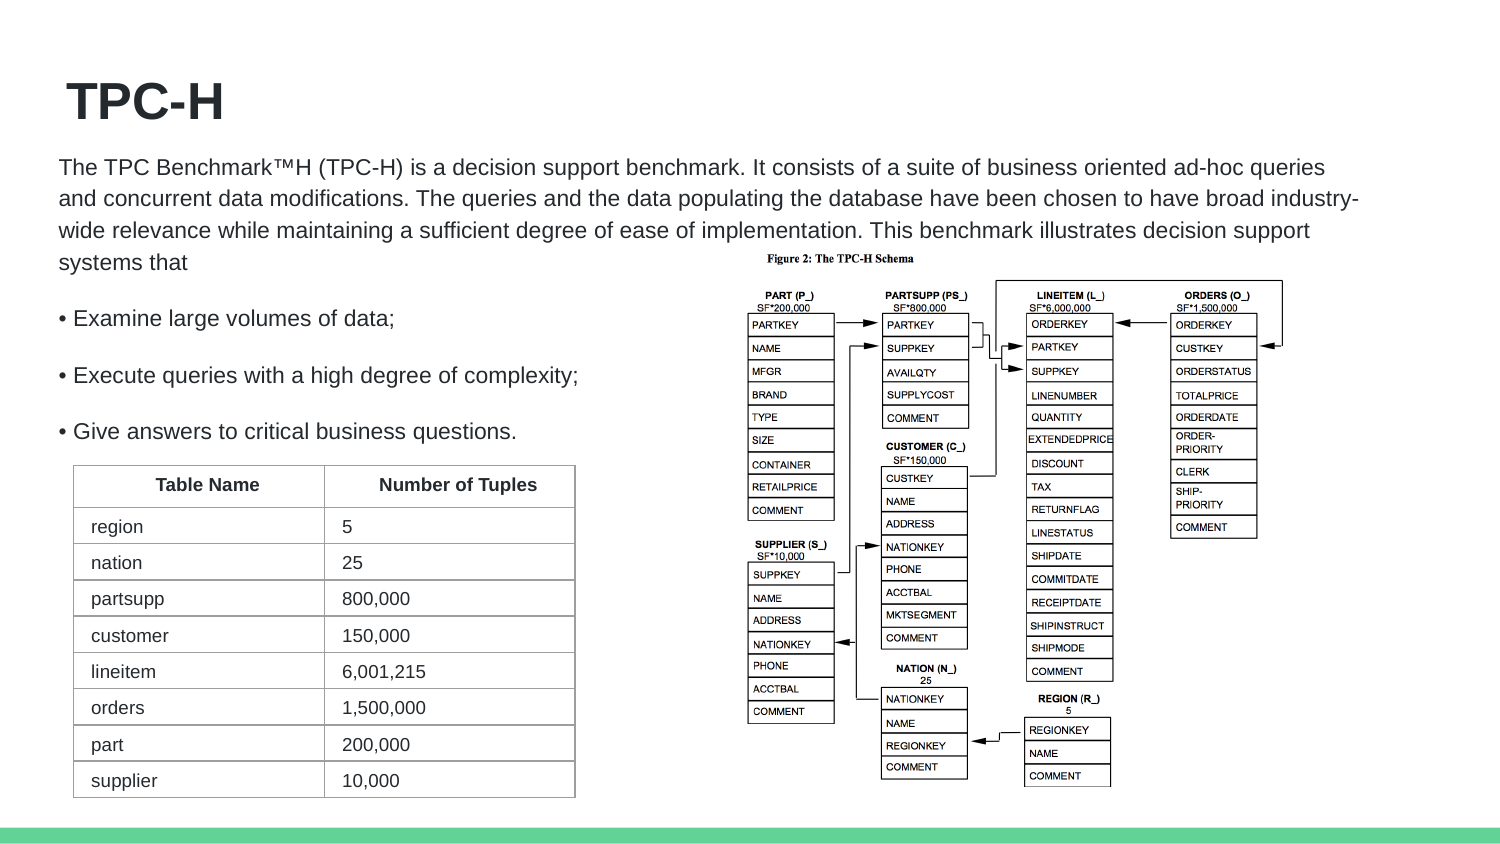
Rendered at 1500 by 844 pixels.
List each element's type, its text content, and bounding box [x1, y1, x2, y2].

table_cell nation [74, 544, 324, 579]
table_header Number of Tuples [325, 466, 574, 507]
table_cell part [74, 726, 324, 760]
table_cell 150,000 [325, 617, 574, 652]
table_cell region [74, 508, 324, 543]
table_cell customer [74, 617, 324, 652]
table_cell 6,001,215 [325, 653, 574, 688]
title TPC-H [51, 36, 1449, 131]
table_cell 25 [325, 544, 574, 579]
table_cell 800,000 [325, 581, 574, 615]
table_cell supplier [74, 762, 324, 797]
table_cell lineitem [74, 653, 324, 688]
picture [733, 243, 1321, 798]
table_cell 5 [325, 508, 574, 543]
table_cell orders [74, 689, 324, 724]
table_cell partsupp [74, 581, 324, 615]
table_cell 200,000 [325, 726, 574, 760]
list The TPC Benchmark™H (TPC-H) is a decision support benchmark. It consists of a suite of business oriented ad-hoc queries and concurrent data modifications. The queries and the data populating the database have been chosen to have broad industry-wide relevance while maintaining a sufficient degree of ease of implementation. This benchmark illustrates decision support systems that • Examine large volumes of data; • Execute queries with a high degree of complexity; • Give answers to critical business questions. [43, 133, 1378, 478]
table_cell 1,500,000 [325, 689, 574, 724]
table_header Table Name [74, 466, 324, 507]
table_cell 10,000 [325, 762, 574, 797]
